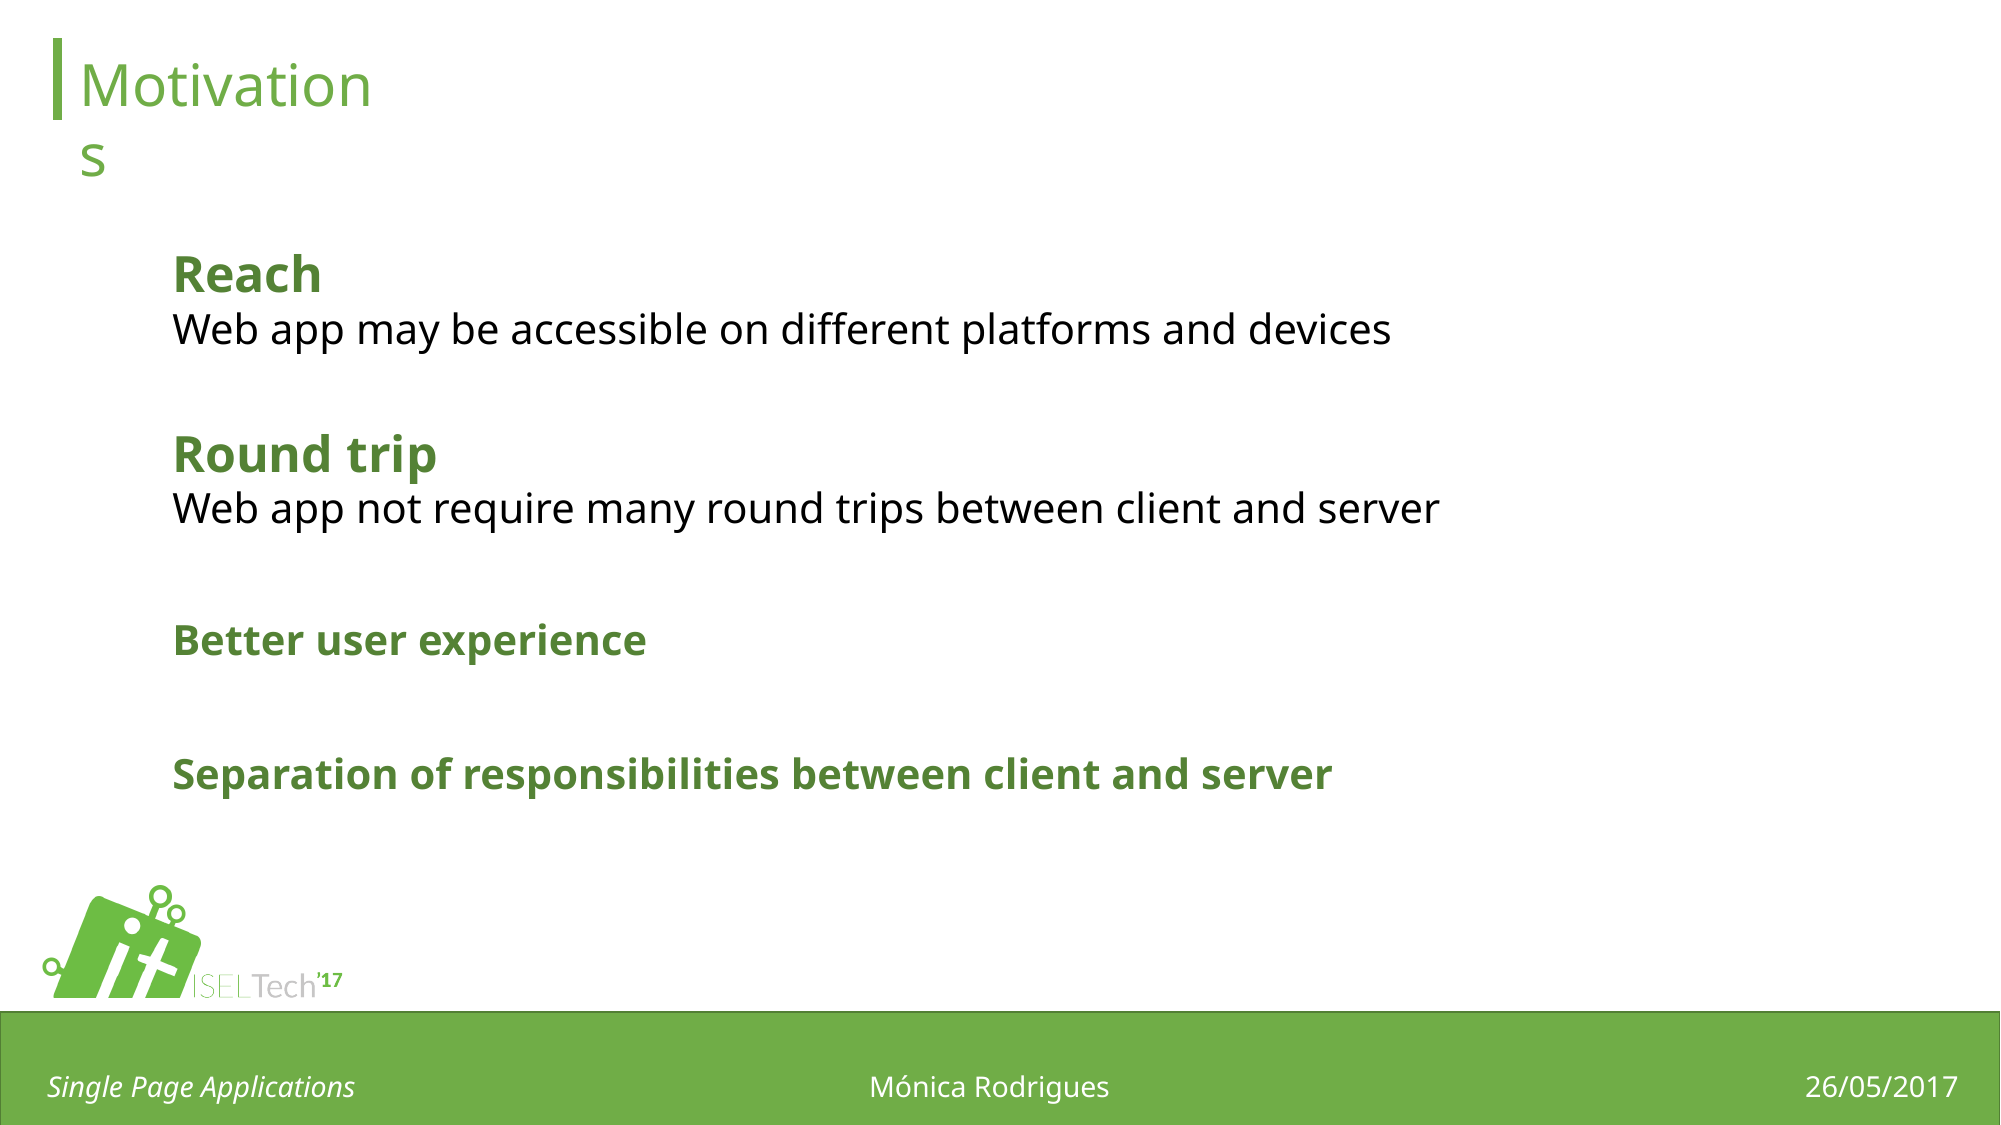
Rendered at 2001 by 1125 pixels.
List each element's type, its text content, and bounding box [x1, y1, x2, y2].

text_box Mónica Rodrigues [837, 1065, 1126, 1112]
text_box Better user experience [157, 606, 1612, 672]
text_box Motivations [65, 40, 397, 196]
text_box Reach Web app may be accessible on different platforms and devices [157, 235, 1612, 361]
text_box [0, 1011, 2000, 1125]
text_box 26/05/2017 [1724, 1065, 1974, 1112]
text_box Single Page Applications [4, 1065, 371, 1112]
text_box Round trip Web app not require many round trips between client and server [157, 414, 1612, 540]
picture [38, 880, 354, 1002]
text_box Separation of responsibilities between client and server [157, 740, 1612, 805]
